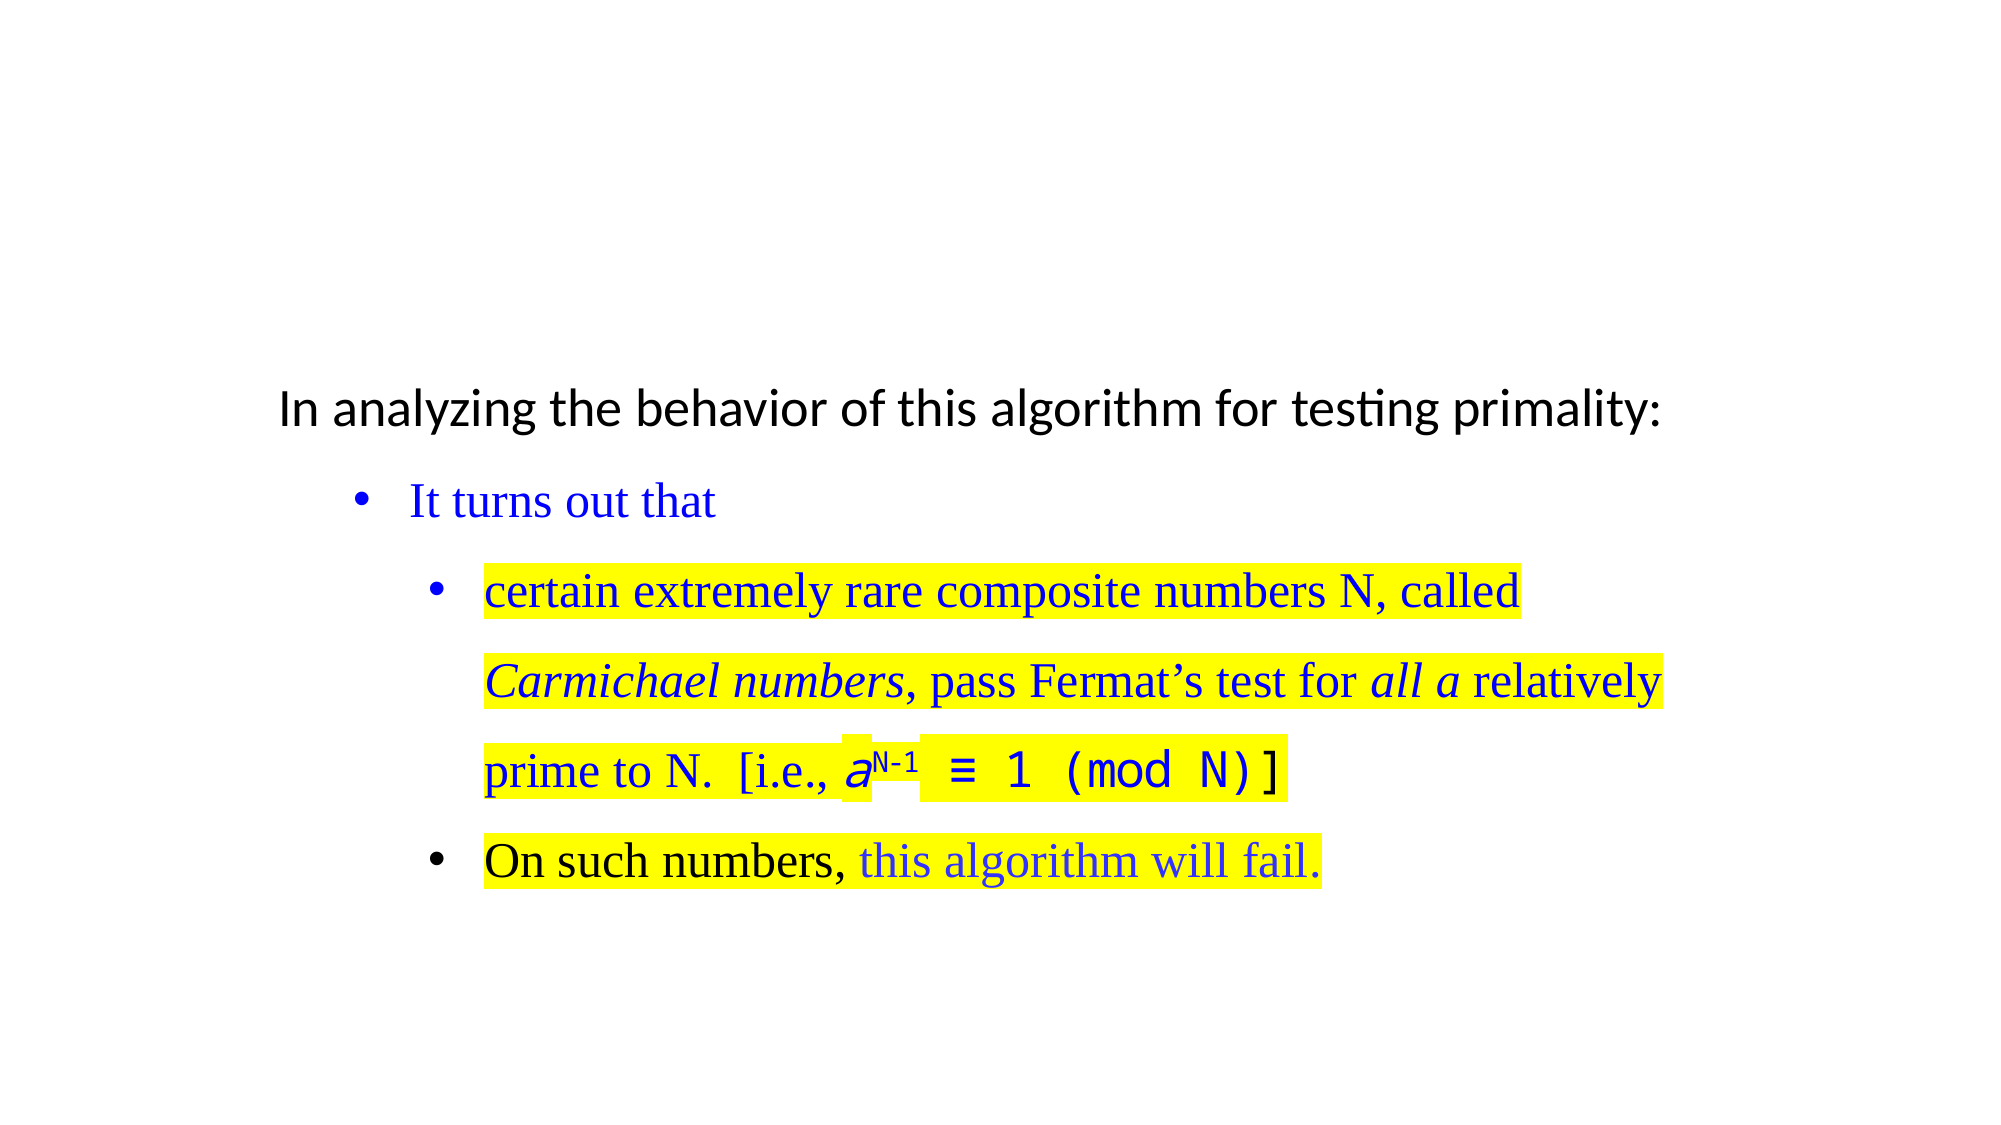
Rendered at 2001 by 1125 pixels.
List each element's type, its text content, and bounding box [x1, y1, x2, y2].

text_box In analyzing the behavior of this algorithm for testing primality: It turns out that certain extremely rare composite numbers N, called Carmichael numbers, pass Fermat’s test for all a relatively prime to N. [i.e., aN-1 ≡ 1 (mod N)] On such numbers, this algorithm will fail. [263, 332, 1713, 895]
